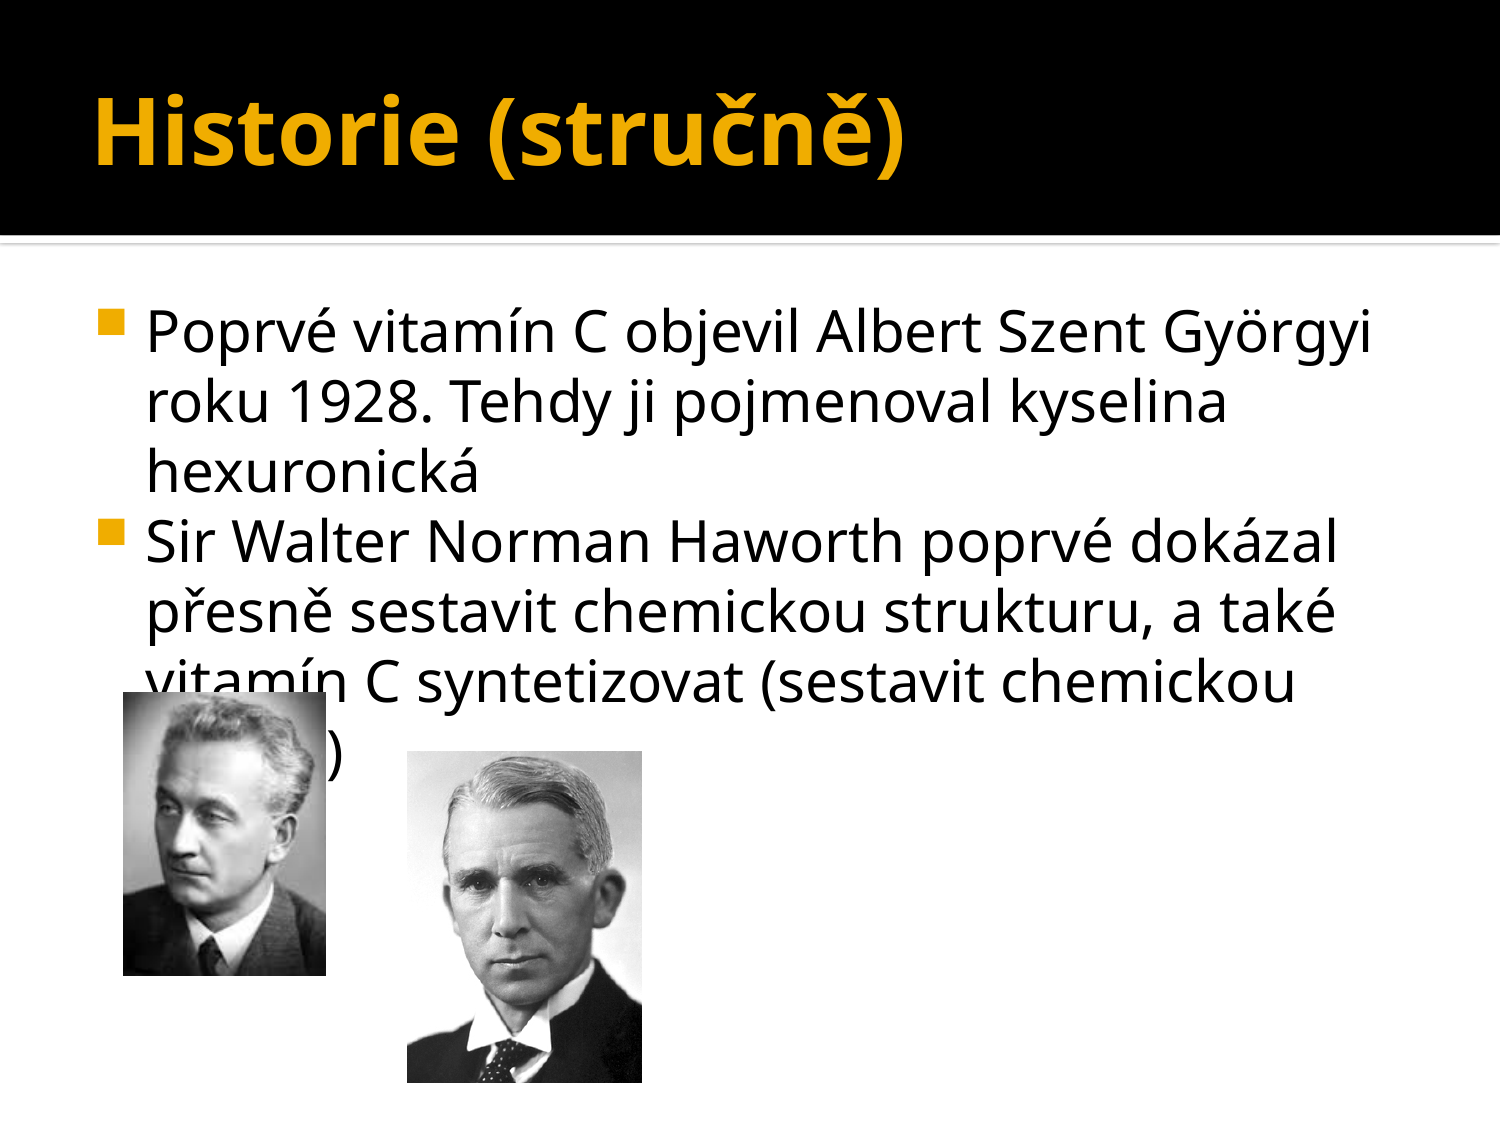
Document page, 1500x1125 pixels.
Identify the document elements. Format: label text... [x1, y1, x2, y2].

picture [407, 751, 642, 1083]
title Historie (stručně) [75, 25, 1425, 231]
picture [123, 692, 326, 976]
list Poprvé vitamín C objevil Albert Szent Györgyi roku 1928. Tehdy ji pojmenoval kyselina hexuronická Sir Walter Norman Haworth poprvé dokázal přesně sestavit chemickou strukturu, a také vitamín C syntetizovat (sestavit chemickou cestou) [64, 278, 1415, 1038]
